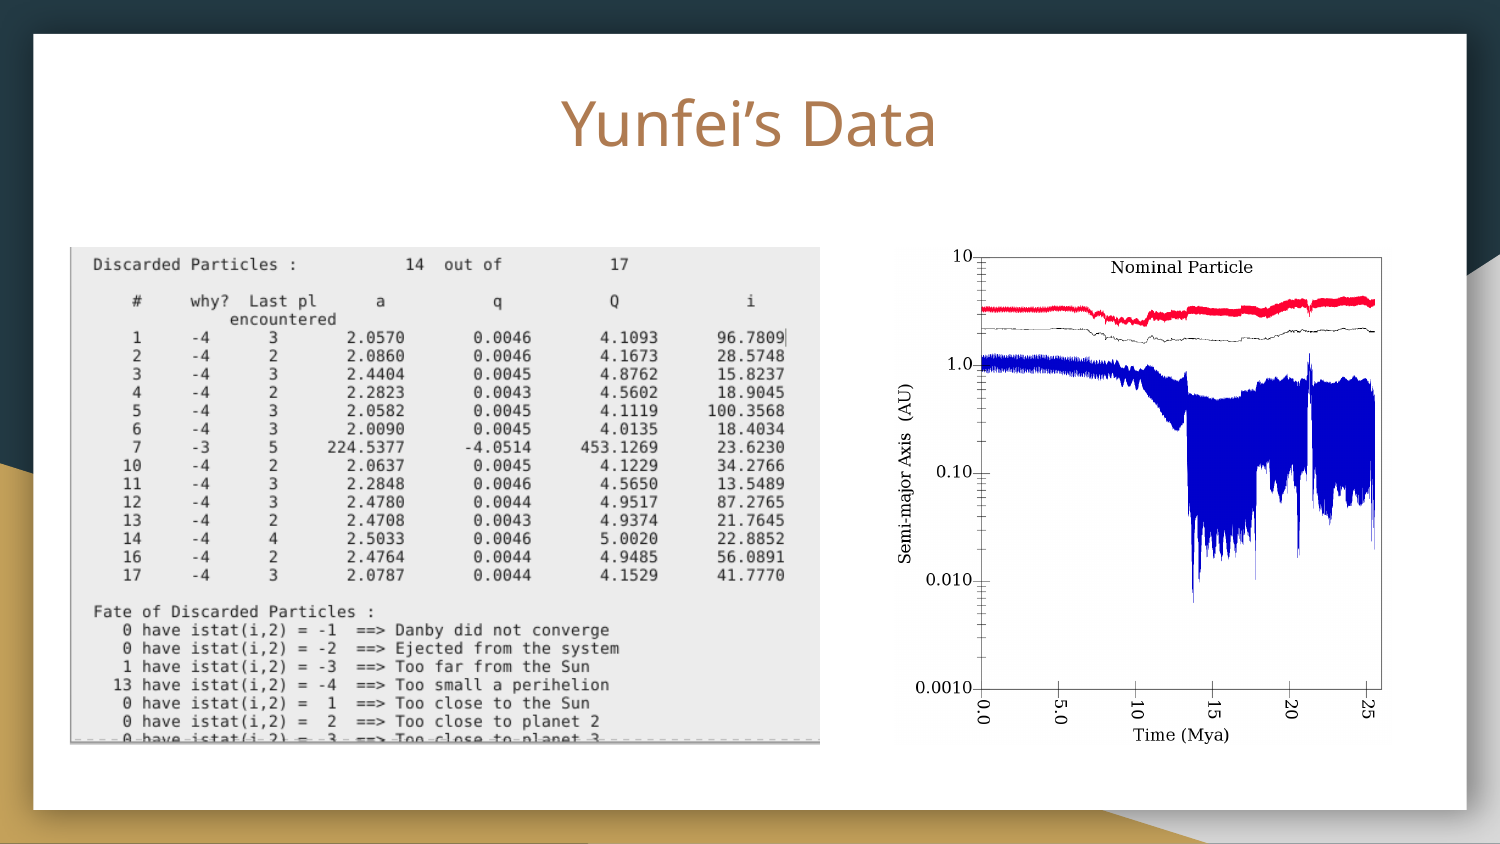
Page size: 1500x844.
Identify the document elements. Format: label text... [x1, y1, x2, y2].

picture [894, 247, 1393, 745]
picture [69, 247, 821, 745]
title Yunfei’s Data [134, 68, 1366, 226]
